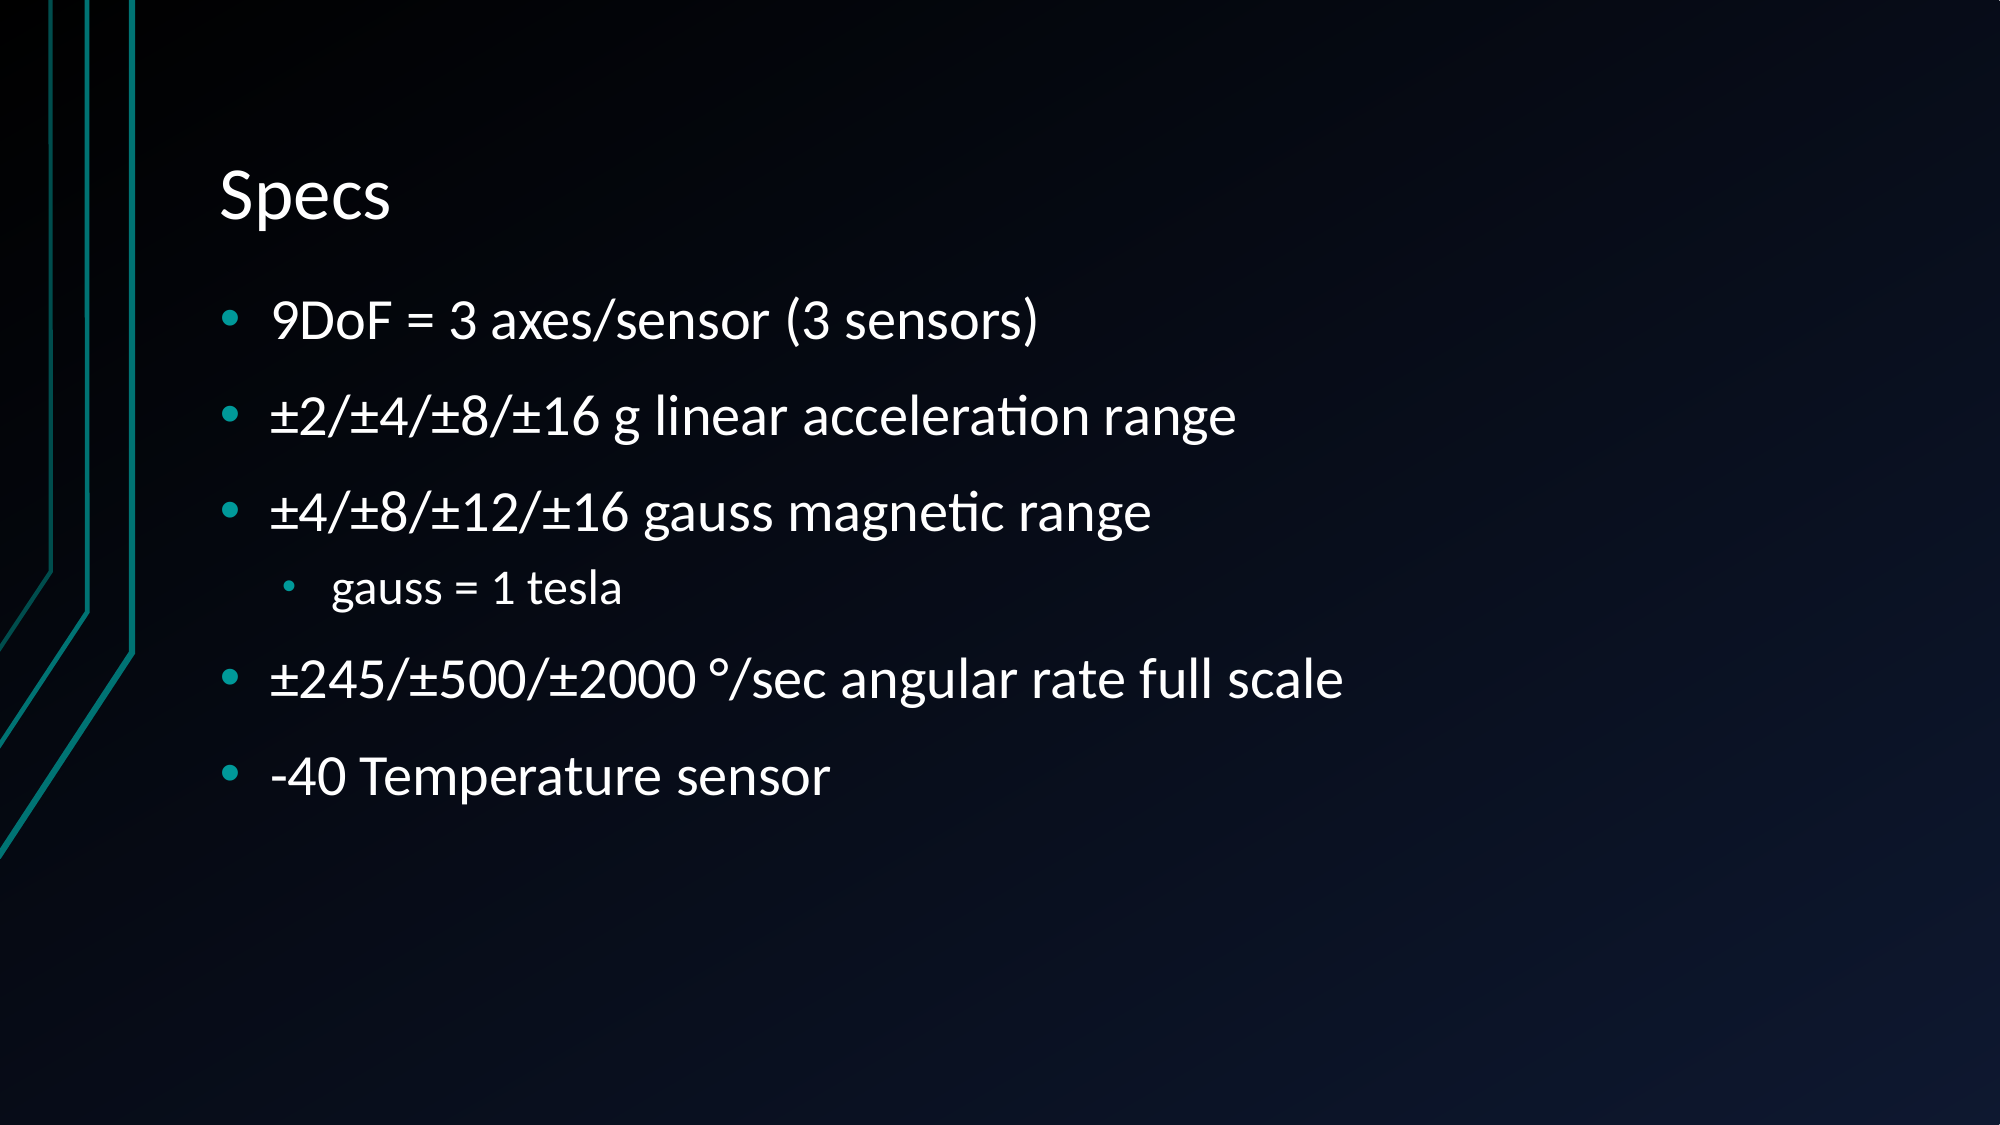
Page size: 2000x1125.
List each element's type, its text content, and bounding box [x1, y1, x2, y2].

title Specs [199, 45, 1900, 246]
